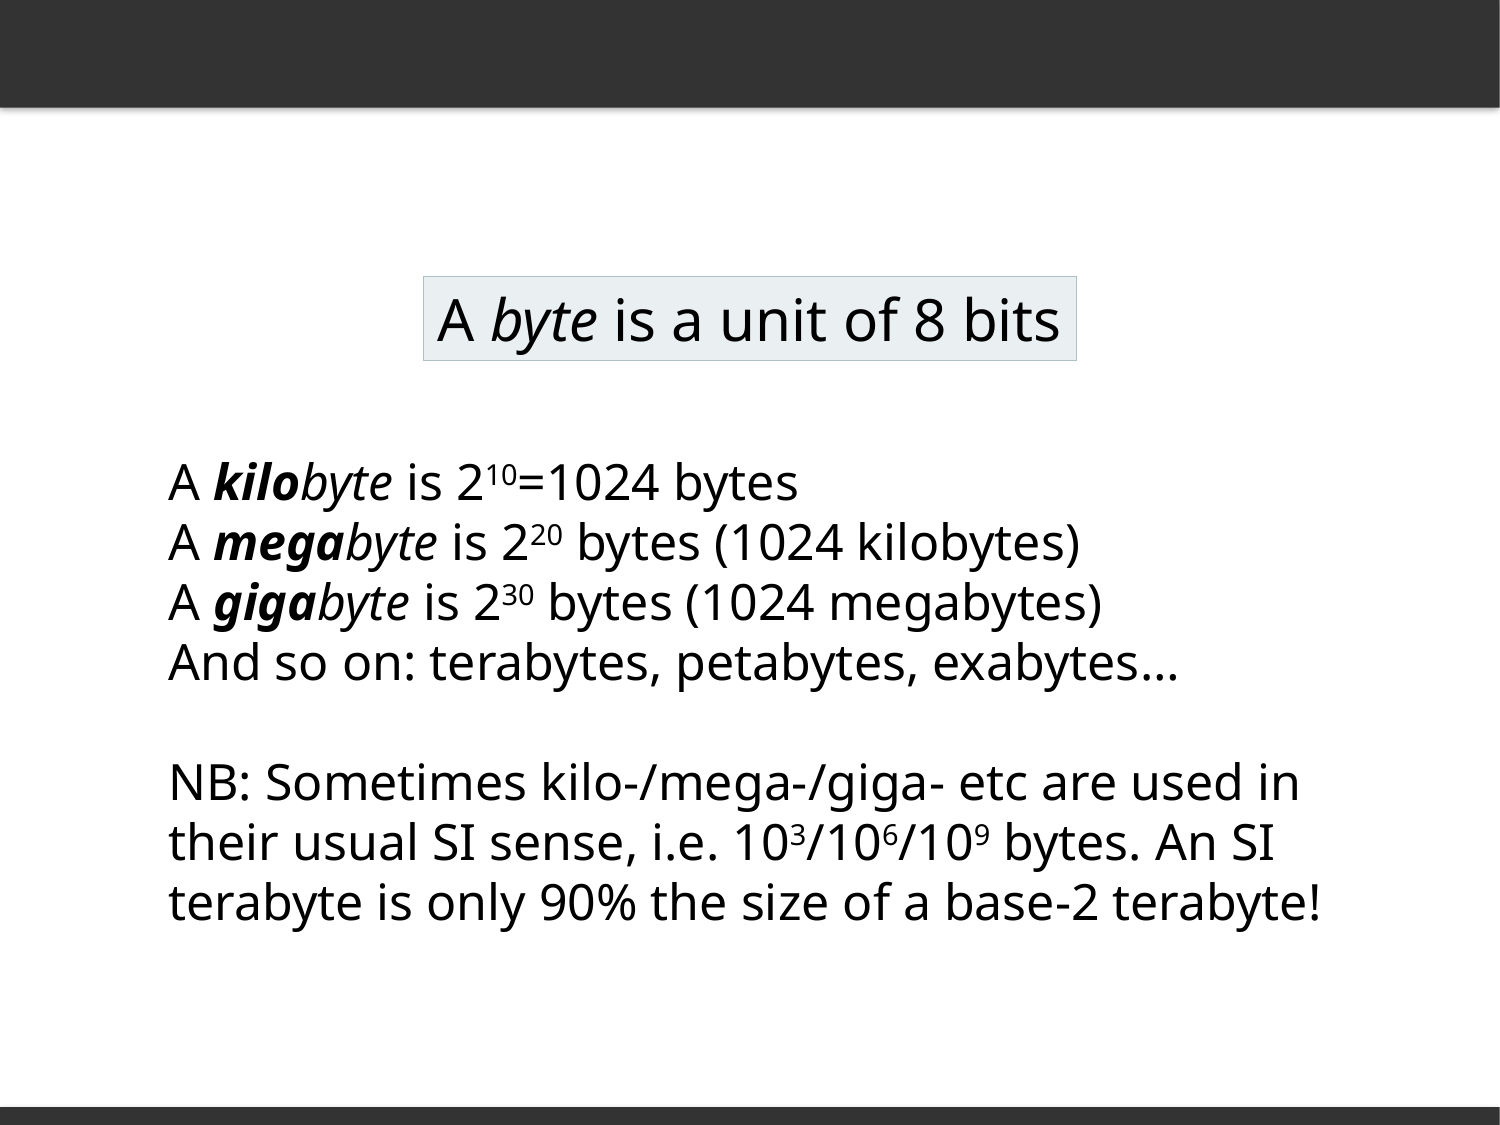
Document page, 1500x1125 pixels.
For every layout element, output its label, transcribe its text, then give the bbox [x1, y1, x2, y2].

text_box A byte is a unit of 8 bits [423, 276, 1077, 361]
text_box A kilobyte is 210=1024 bytes A megabyte is 220 bytes (1024 kilobytes) A gigabyte is 230 bytes (1024 megabytes) And so on: terabytes, petabytes, exabytes… NB: Sometimes kilo-/mega-/giga- etc are used in their usual SI sense, i.e. 103/106/109 bytes. An SI terabyte is only 90% the size of a base-2 terabyte! [153, 442, 1344, 938]
